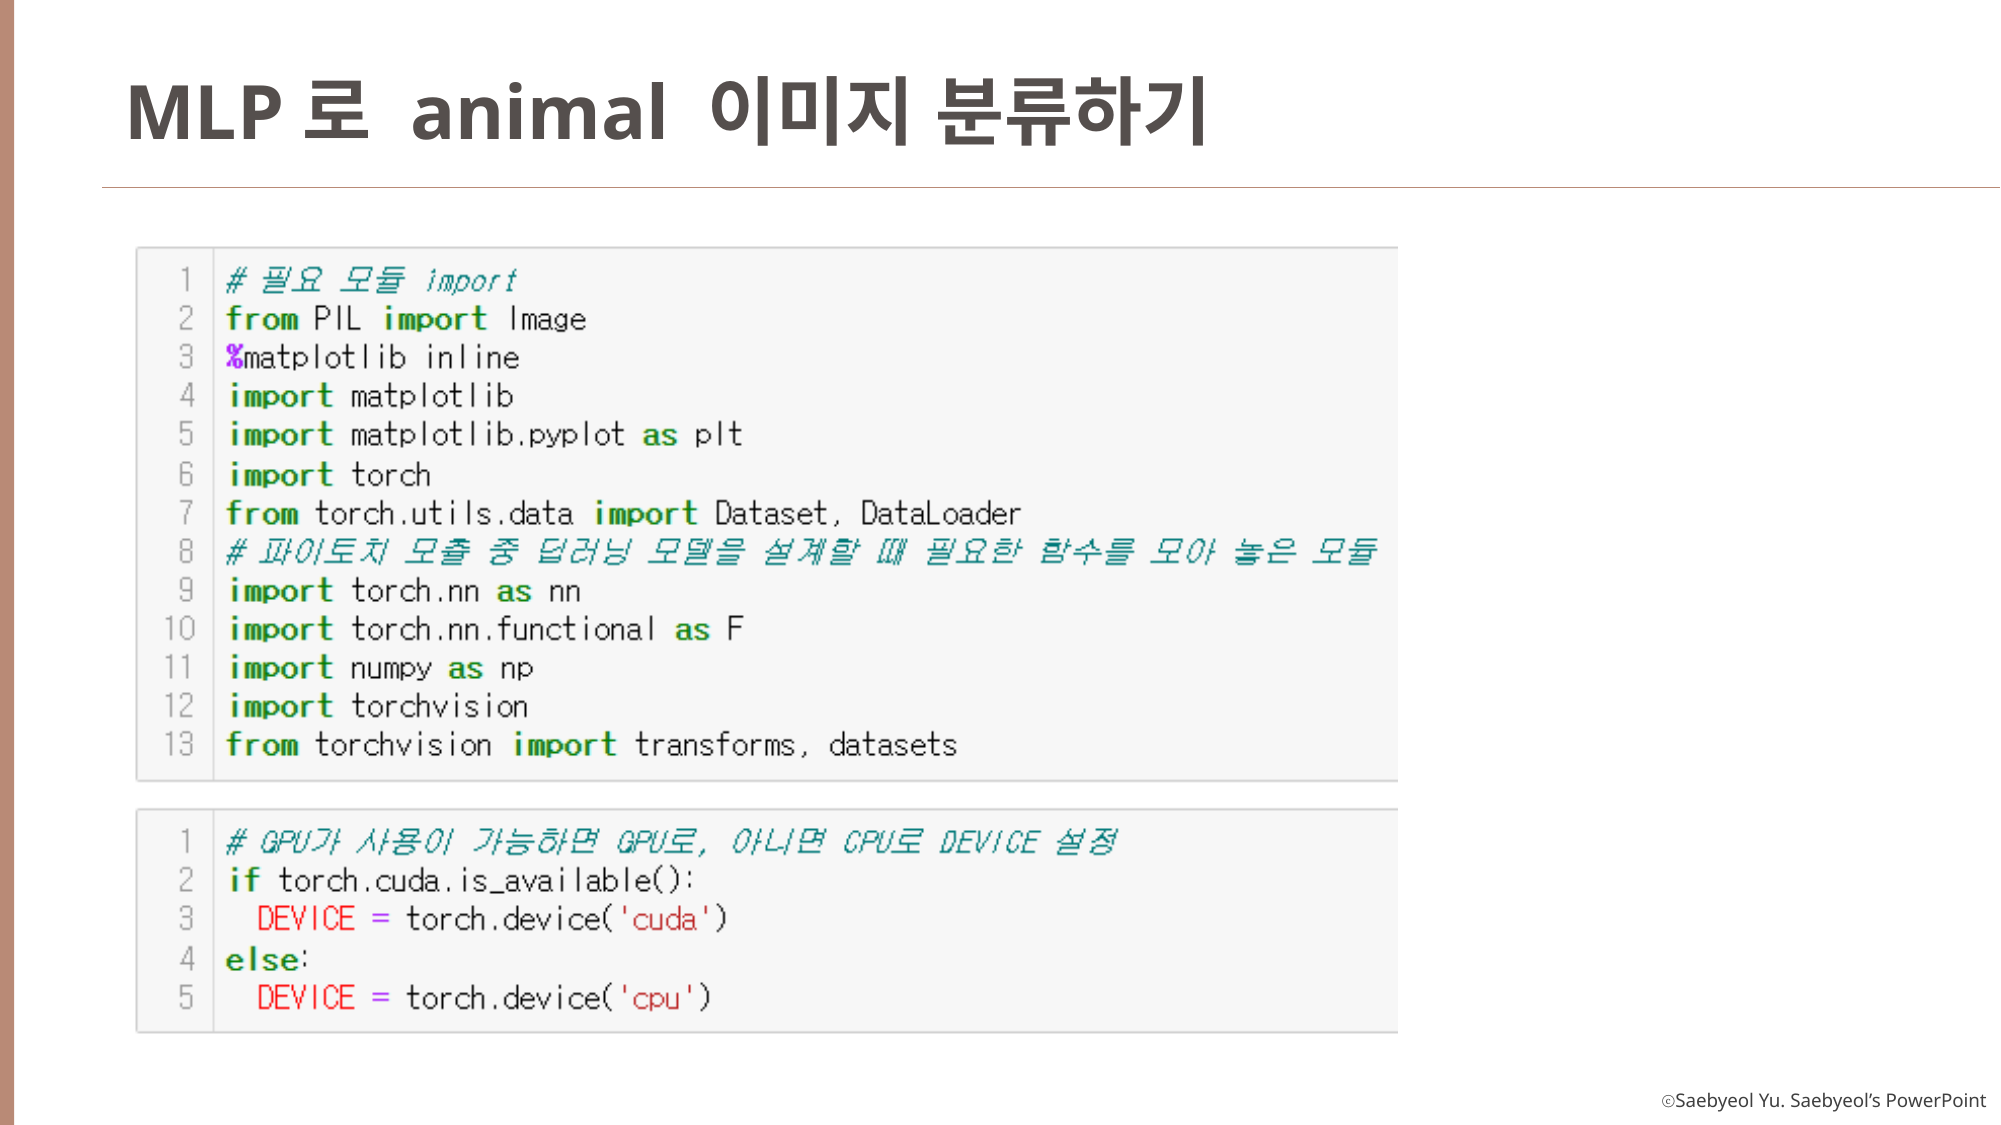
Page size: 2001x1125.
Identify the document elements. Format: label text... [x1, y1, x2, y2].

picture [130, 239, 1398, 1044]
text_box [0, 0, 15, 1125]
text_box MLP로 animal 이미지 분류하기 [109, 57, 1226, 163]
text_box [133, 232, 1869, 331]
